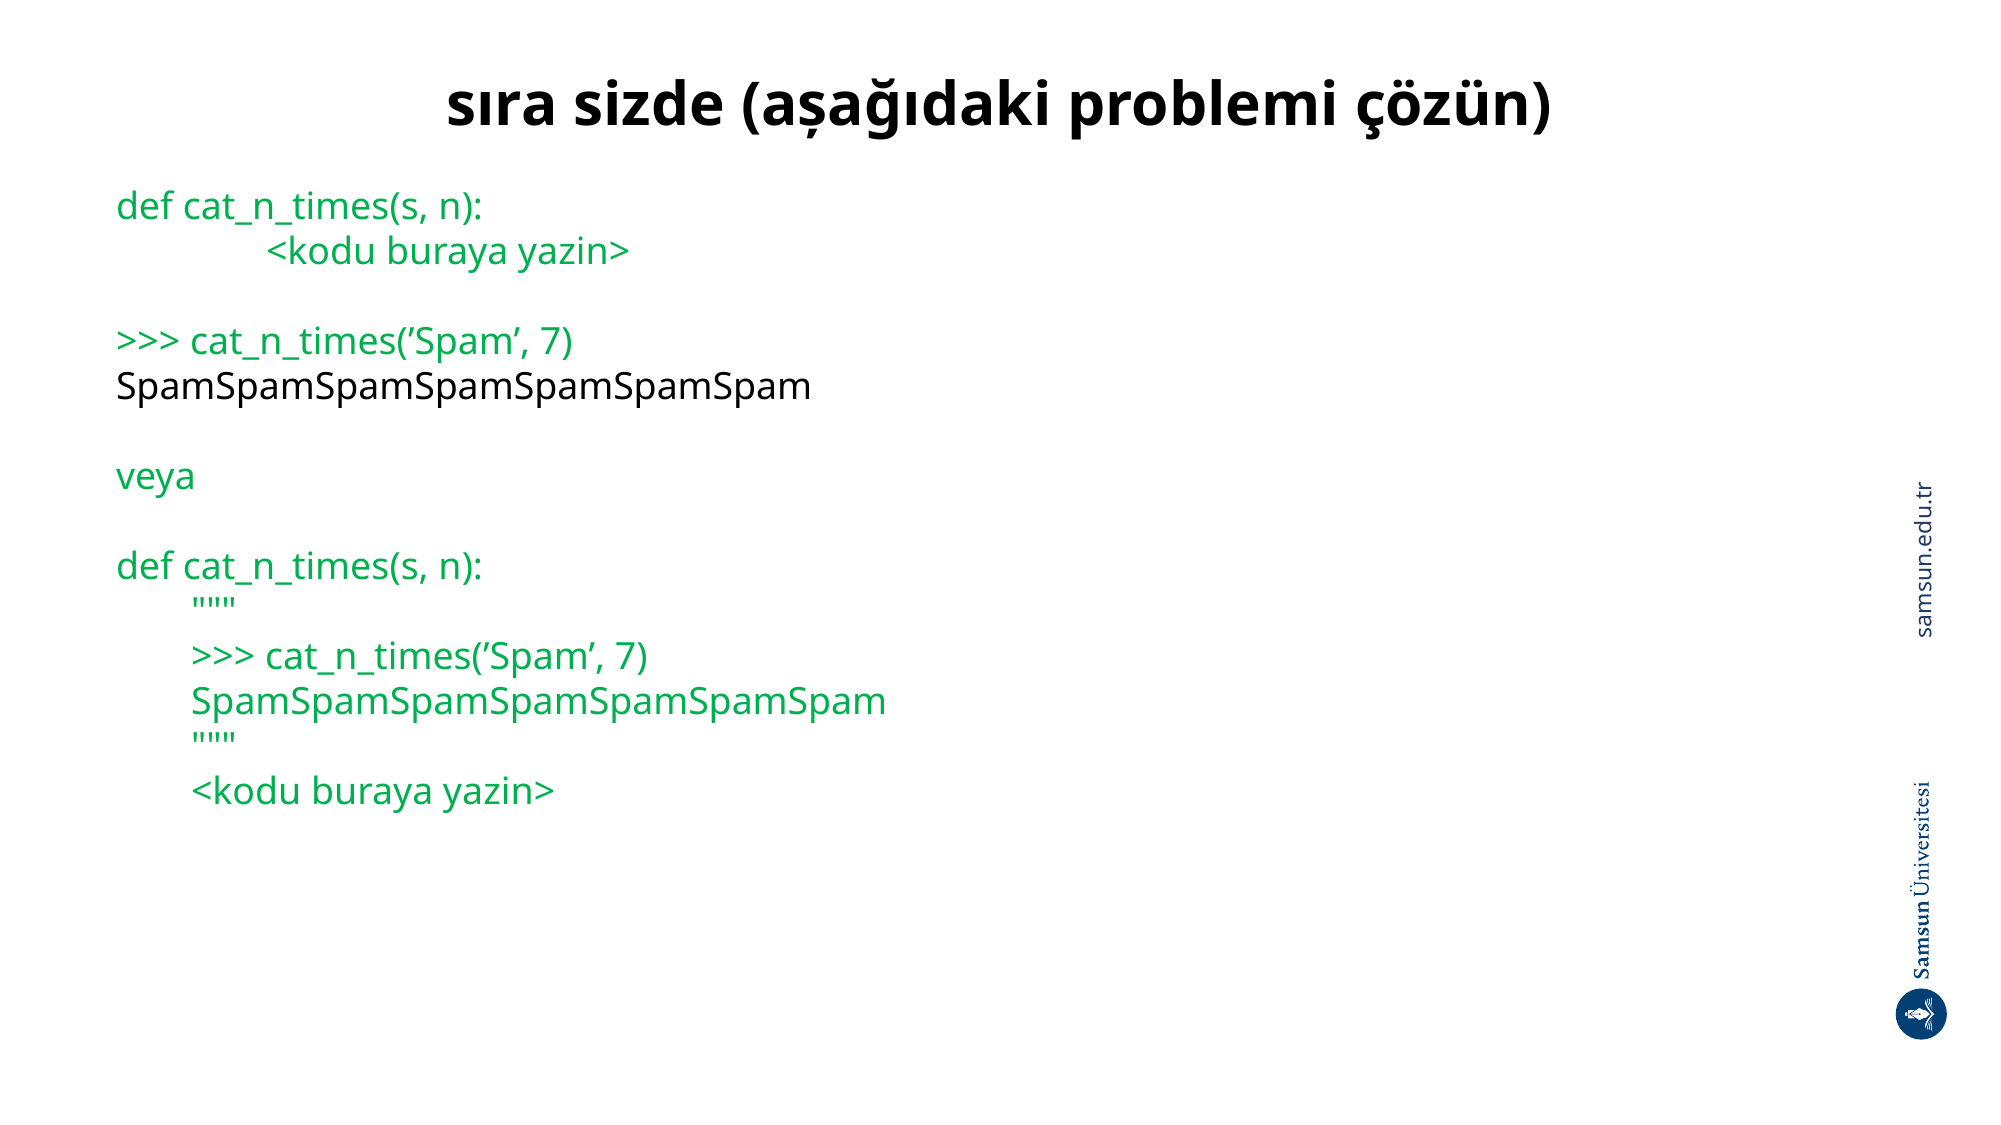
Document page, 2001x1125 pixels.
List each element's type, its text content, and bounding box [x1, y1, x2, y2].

title sıra sizde (așağıdaki problemi çözün) [105, 30, 1895, 174]
list def cat_n_times(s, n): <kodu buraya yazin> >>> cat_n_times(’Spam’, 7) SpamSpamSpamSpamSpamSpamSpam veya def cat_n_times(s, n): """ >>> cat_n_times(’Spam’, 7) SpamSpamSpamSpamSpamSpamSpam """ <kodu buraya yazin> [101, 174, 1895, 1056]
